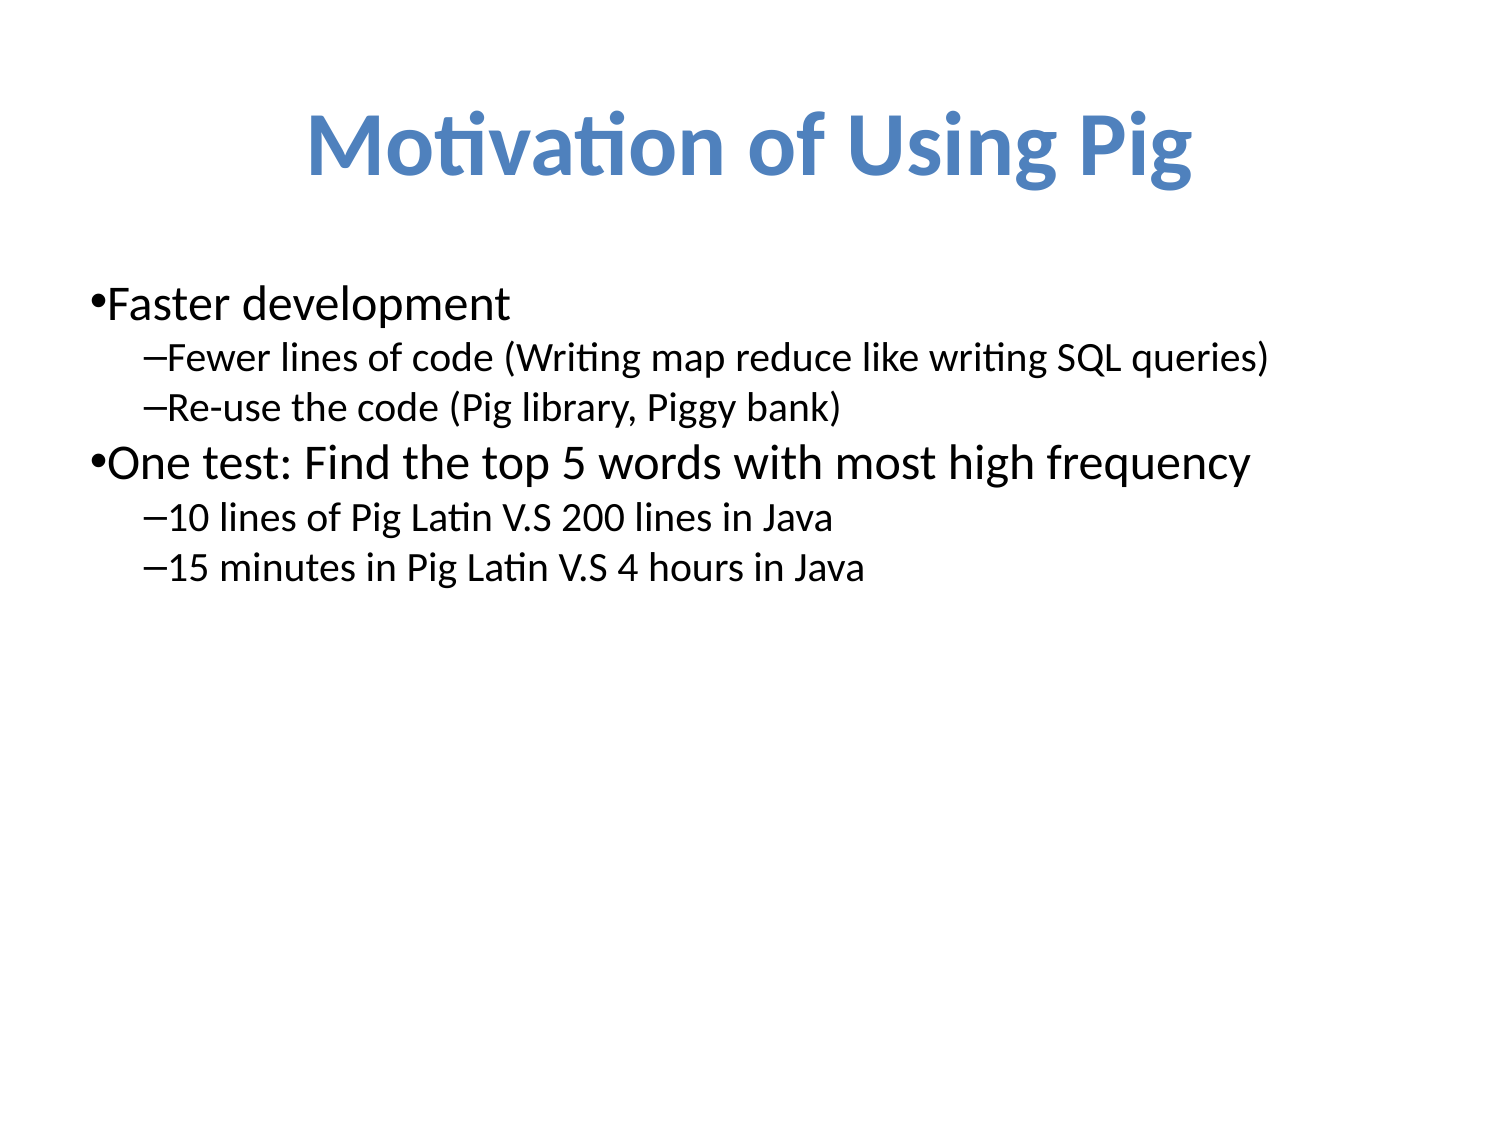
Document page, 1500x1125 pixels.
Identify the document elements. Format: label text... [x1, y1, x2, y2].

text_box Faster development Fewer lines of code (Writing map reduce like writing SQL queries) Re-use the code (Pig library, Piggy bank) One test: Find the top 5 words with most high frequency 10 lines of Pig Latin V.S 200 lines in Java 15 minutes in Pig Latin V.S 4 hours in Java [75, 262, 1425, 1005]
text_box Motivation of Using Pig [75, 45, 1425, 233]
